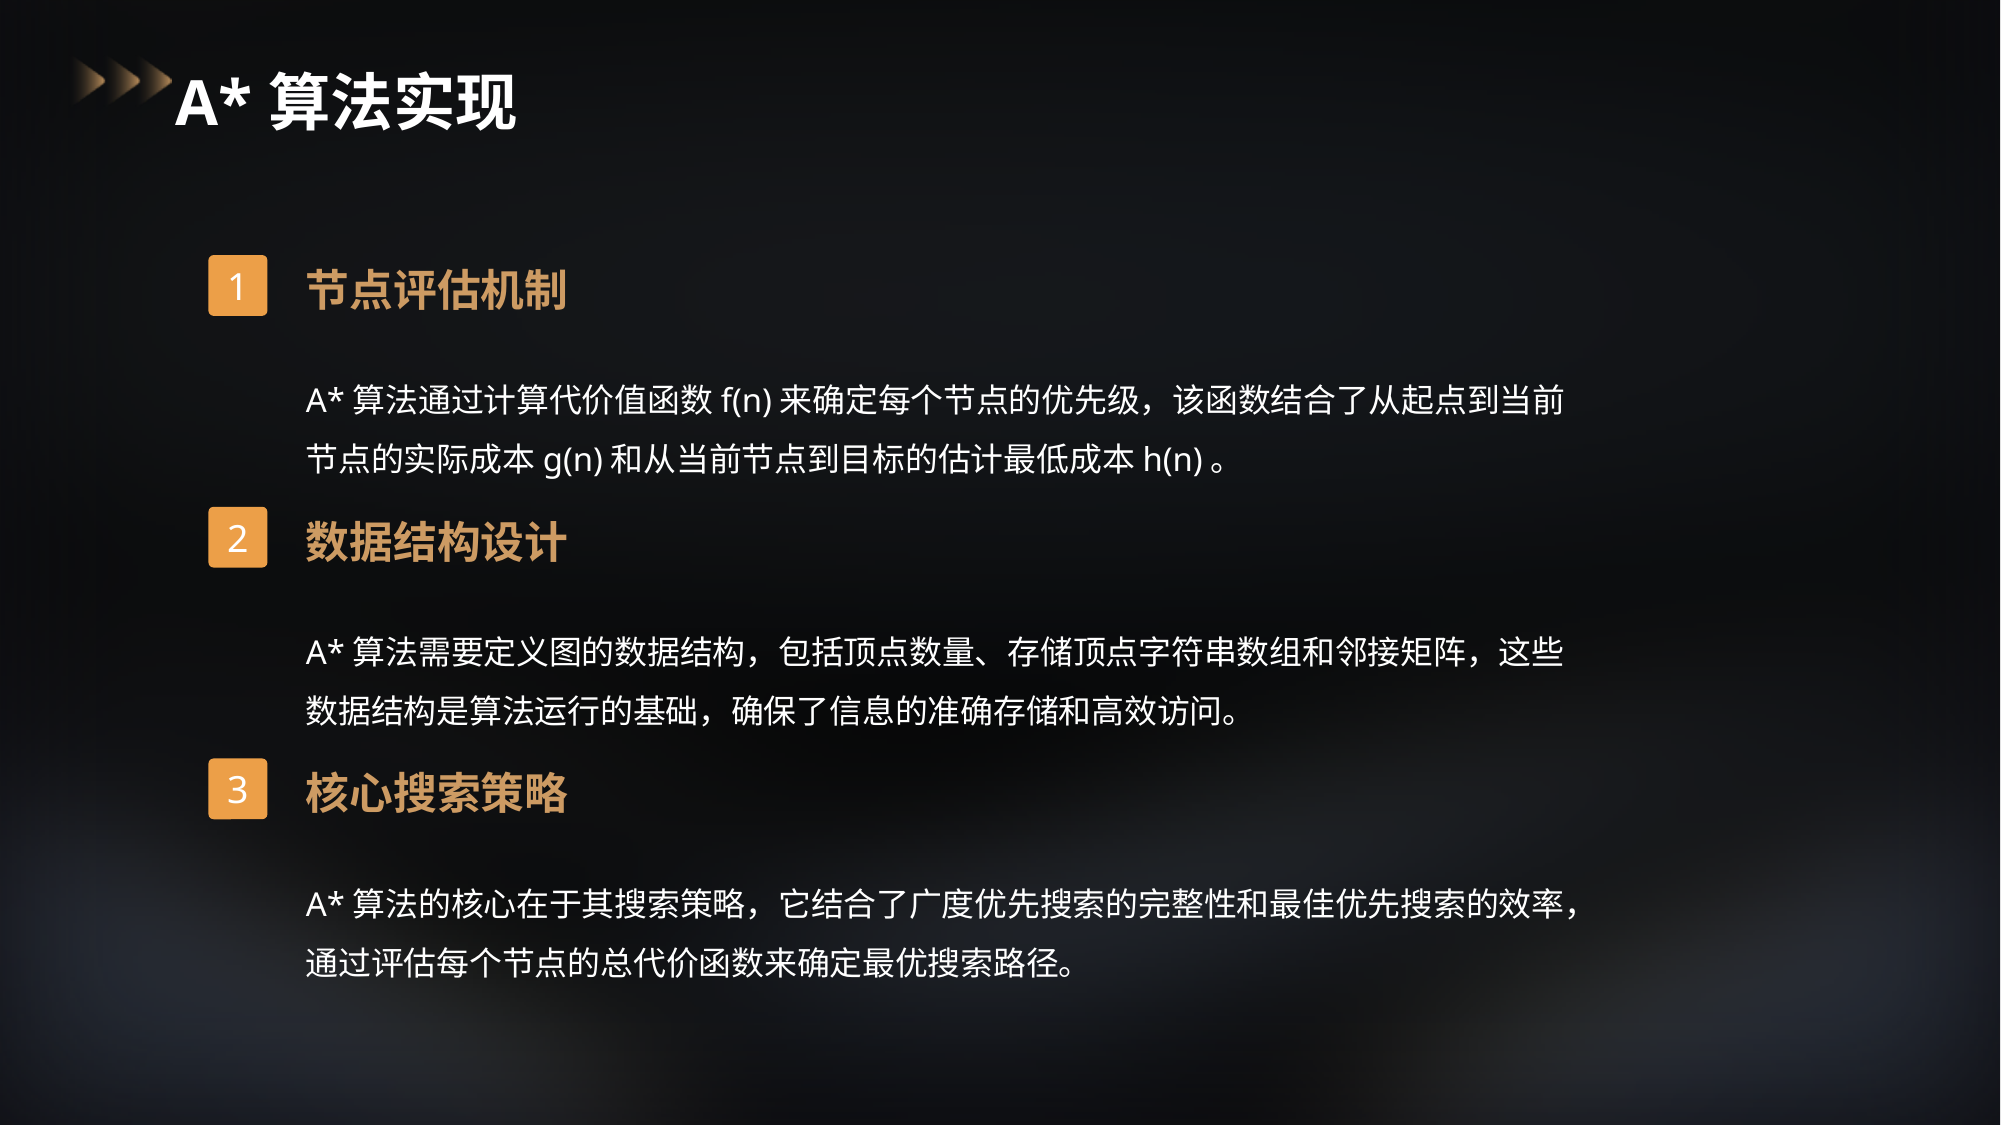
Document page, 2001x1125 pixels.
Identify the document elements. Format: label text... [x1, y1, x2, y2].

text_box A*算法实现 [159, 16, 1700, 147]
text_box 1 [206, 252, 270, 318]
text_box 节点评估机制 A*算法通过计算代价值函数f(n)来确定每个节点的优先级，该函数结合了从起点到当前节点的实际成本g(n)和从当前节点到目标的估计最低成本h(n)。 [289, 253, 1608, 488]
text_box 核心搜索策略 A*算法的核心在于其搜索策略，它结合了广度优先搜索的完整性和最佳优先搜索的效率，通过评估每个节点的总代价函数来确定最优搜索路径。 [289, 757, 1608, 991]
text_box 3 [206, 756, 270, 822]
text_box 2 [206, 504, 270, 570]
picture [0, 0, 2001, 1125]
text_box 数据结构设计 A*算法需要定义图的数据结构，包括顶点数量、存储顶点字符串数组和邻接矩阵，这些数据结构是算法运行的基础，确保了信息的准确存储和高效访问。 [289, 505, 1608, 739]
